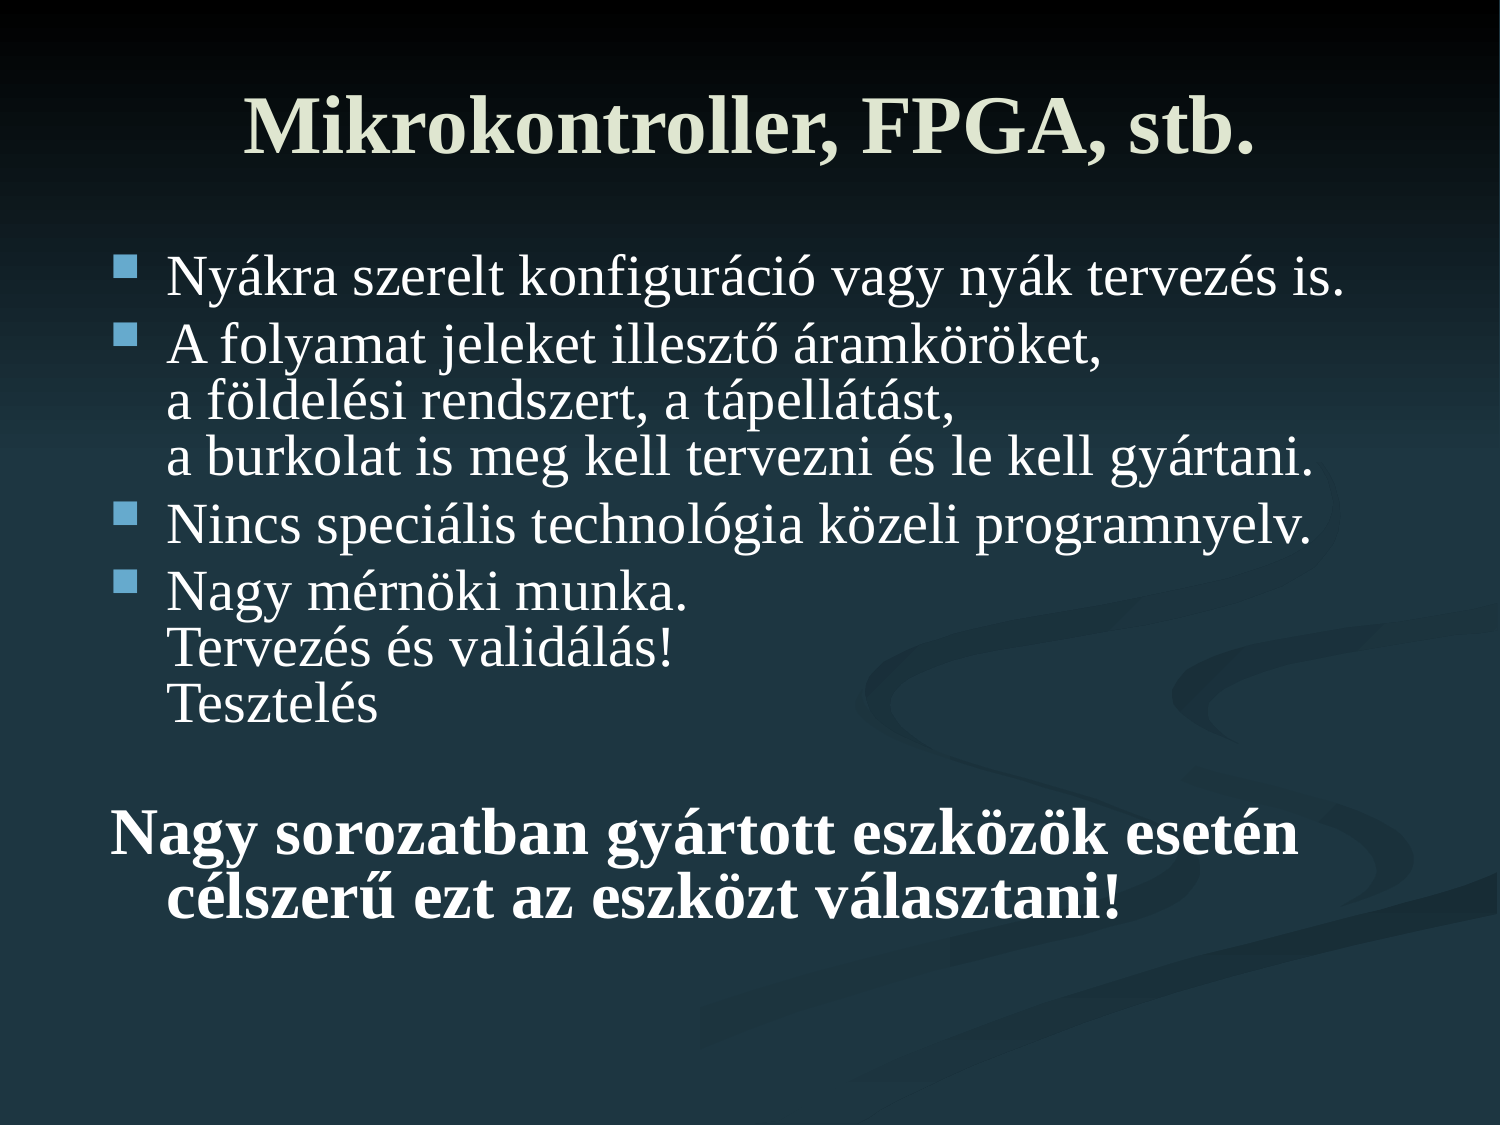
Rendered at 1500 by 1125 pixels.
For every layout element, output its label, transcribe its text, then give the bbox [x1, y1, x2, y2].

list Nyákra szerelt konfiguráció vagy nyák tervezés is. A folyamat jeleket illesztő áramköröket, a földelési rendszert, a tápellátást, a burkolat is meg kell tervezni és le kell gyártani. Nincs speciális technológia közeli programnyelv. Nagy mérnöki munka. Tervezés és validálás! Tesztelés Nagy sorozatban gyártott eszközök esetén célszerű ezt az eszközt választani! [95, 243, 1380, 977]
title Mikrokontroller, FPGA, stb. [75, 45, 1425, 197]
